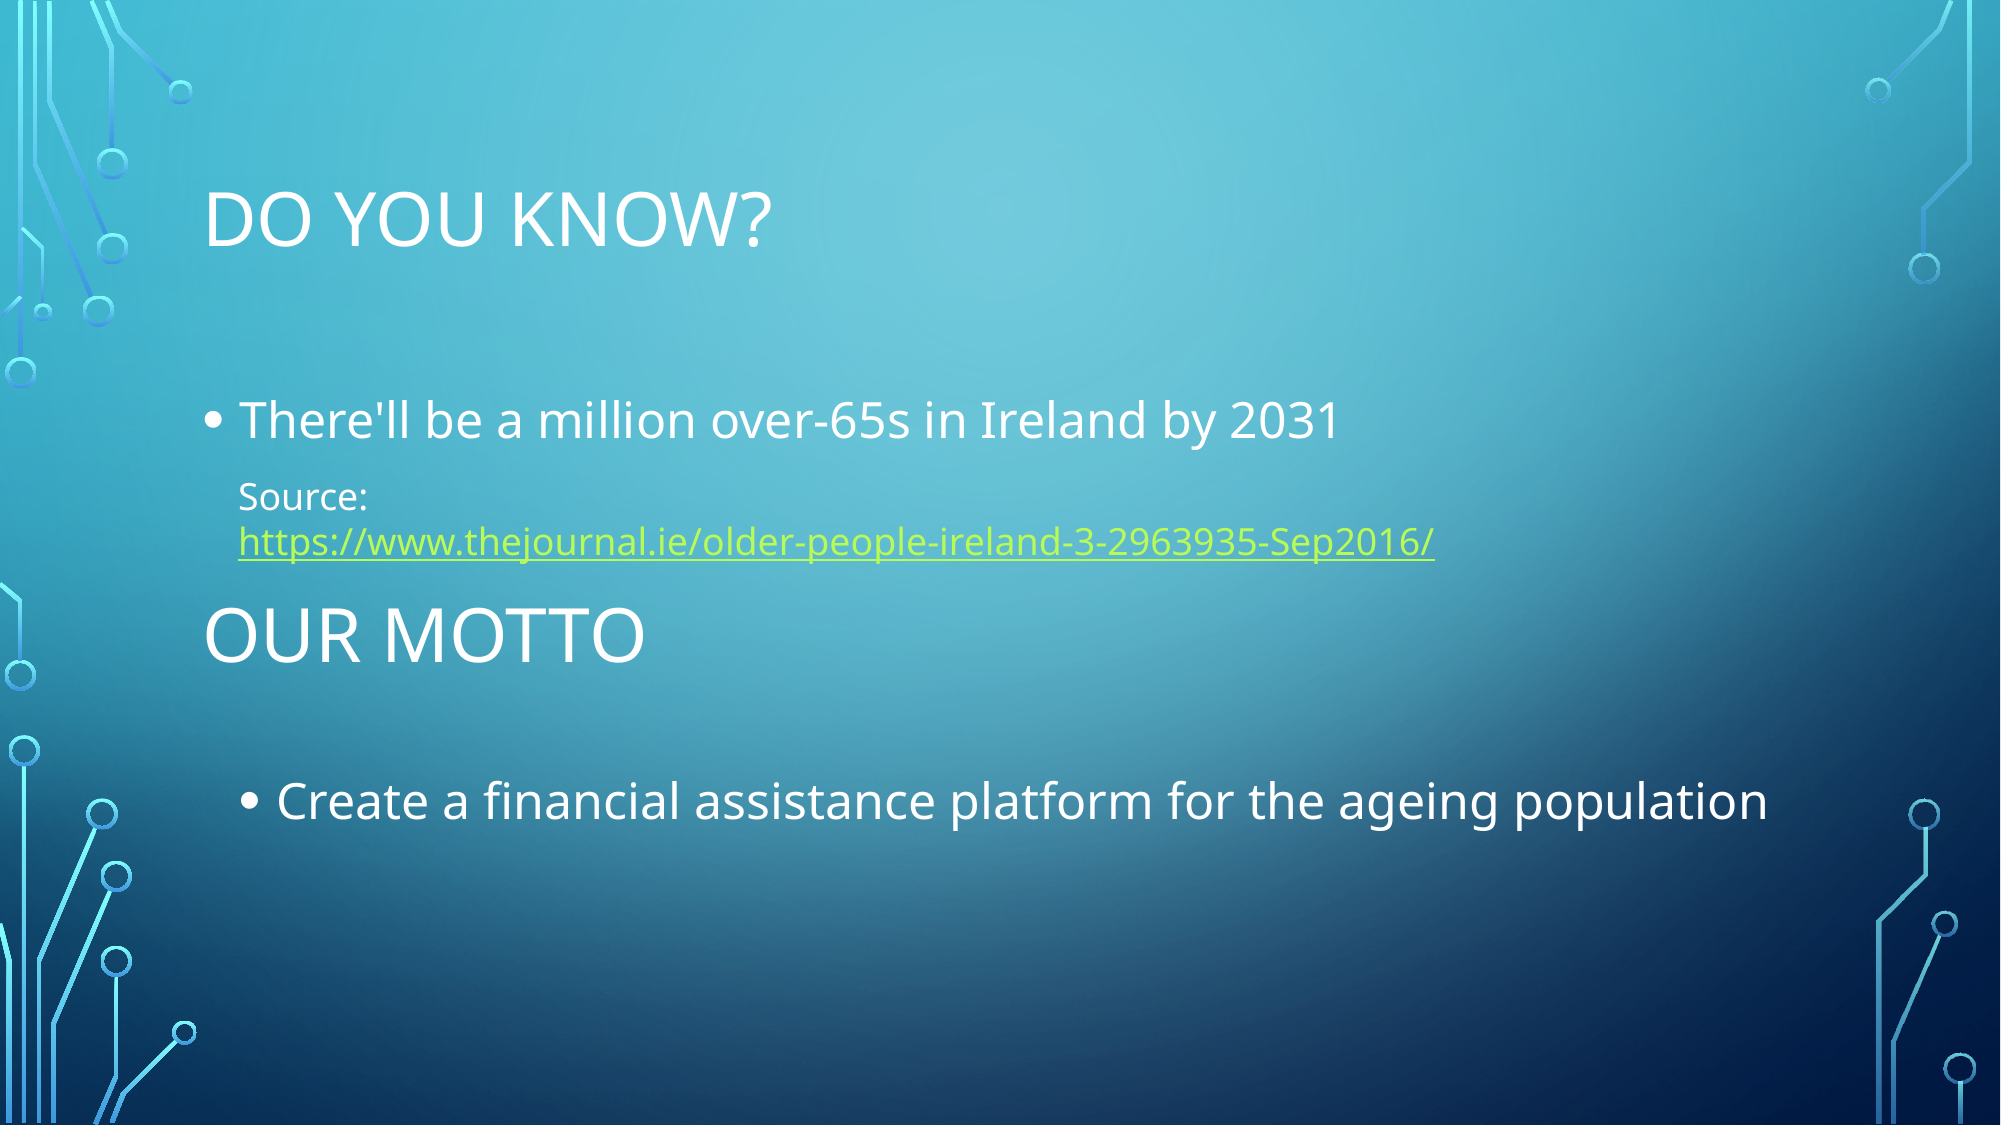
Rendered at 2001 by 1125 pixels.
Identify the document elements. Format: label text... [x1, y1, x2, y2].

list There'll be a million over-65s in Ireland by 2031 [187, 369, 1813, 559]
text_box Our MottO [187, 559, 1813, 718]
text_box Source: https://www.thejournal.ie/older-people-ireland-3-2963935-Sep2016/ [223, 465, 1573, 559]
title Do you Know? [187, 101, 1813, 344]
text_box Create a financial assistance platform for the ageing population [223, 749, 1849, 944]
